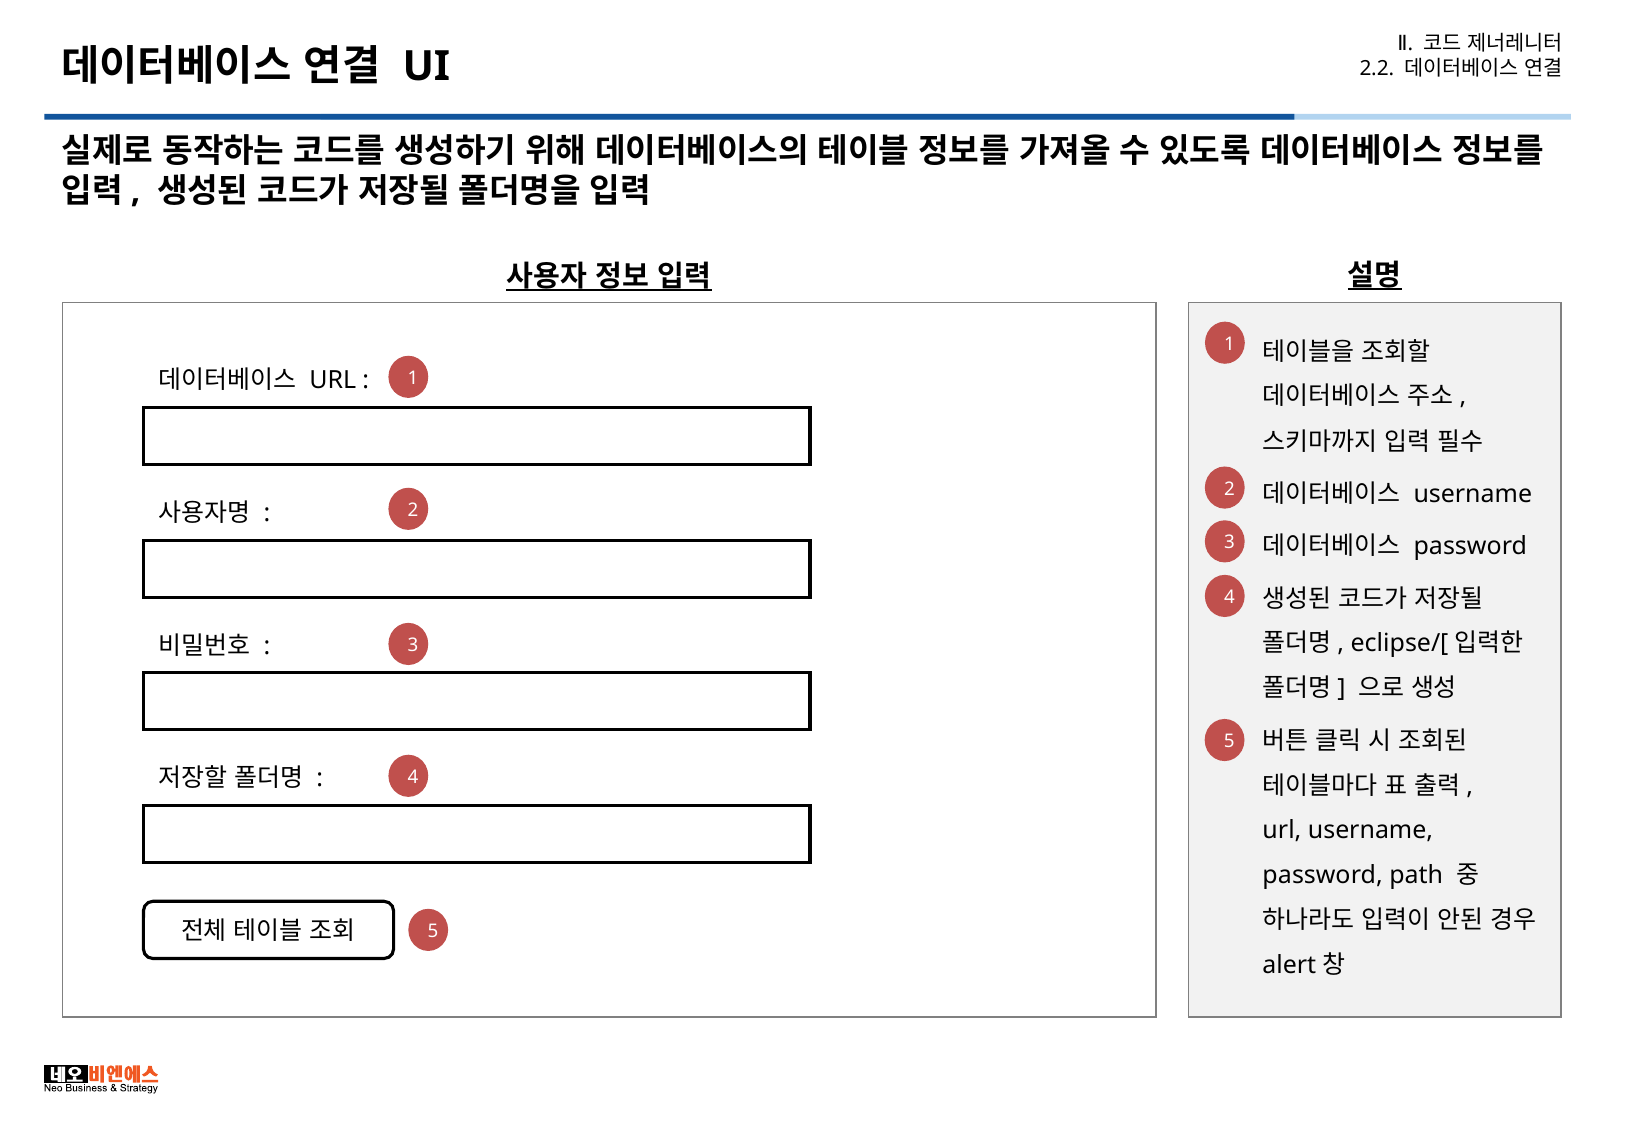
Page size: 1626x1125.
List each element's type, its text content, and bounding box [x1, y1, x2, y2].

text_box 사용자 정보 입력 [272, 244, 946, 295]
list 실제로 동작하는 코드를 생성하기 위해 데이터베이스의 테이블 정보를 가져올 수 있도록 데이터베이스 정보를 입력, 생성된 코드가 저장될 폴더명을 입력 [46, 121, 1578, 232]
text_box 5 [1204, 718, 1245, 762]
text_box 테이블을 조회할 데이터베이스 주소, 스키마까지 입력 필수 데이터베이스 username 데이터베이스 password 생성된 코드가 저장될 폴더명, eclipse/[입력한 폴더명] 으로 생성 버튼 클릭 시 조회된 테이블마다 표 출력, url, username, password, path 중 하나라도 입력이 안된 경우 alert창 [1188, 302, 1562, 1018]
text_box 1 [1204, 321, 1245, 364]
text_box 2 [1204, 466, 1245, 509]
text_box 설명 [1239, 243, 1511, 294]
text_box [98, 331, 1121, 989]
title 데이터베이스 연결 UI [45, 19, 1578, 107]
text_box [62, 302, 1157, 1018]
text_box Ⅱ. 코드 제너레니터 2.2. 데이터베이스 연결 [1282, 23, 1578, 86]
text_box 3 [1204, 520, 1245, 563]
text_box 4 [1204, 574, 1245, 618]
